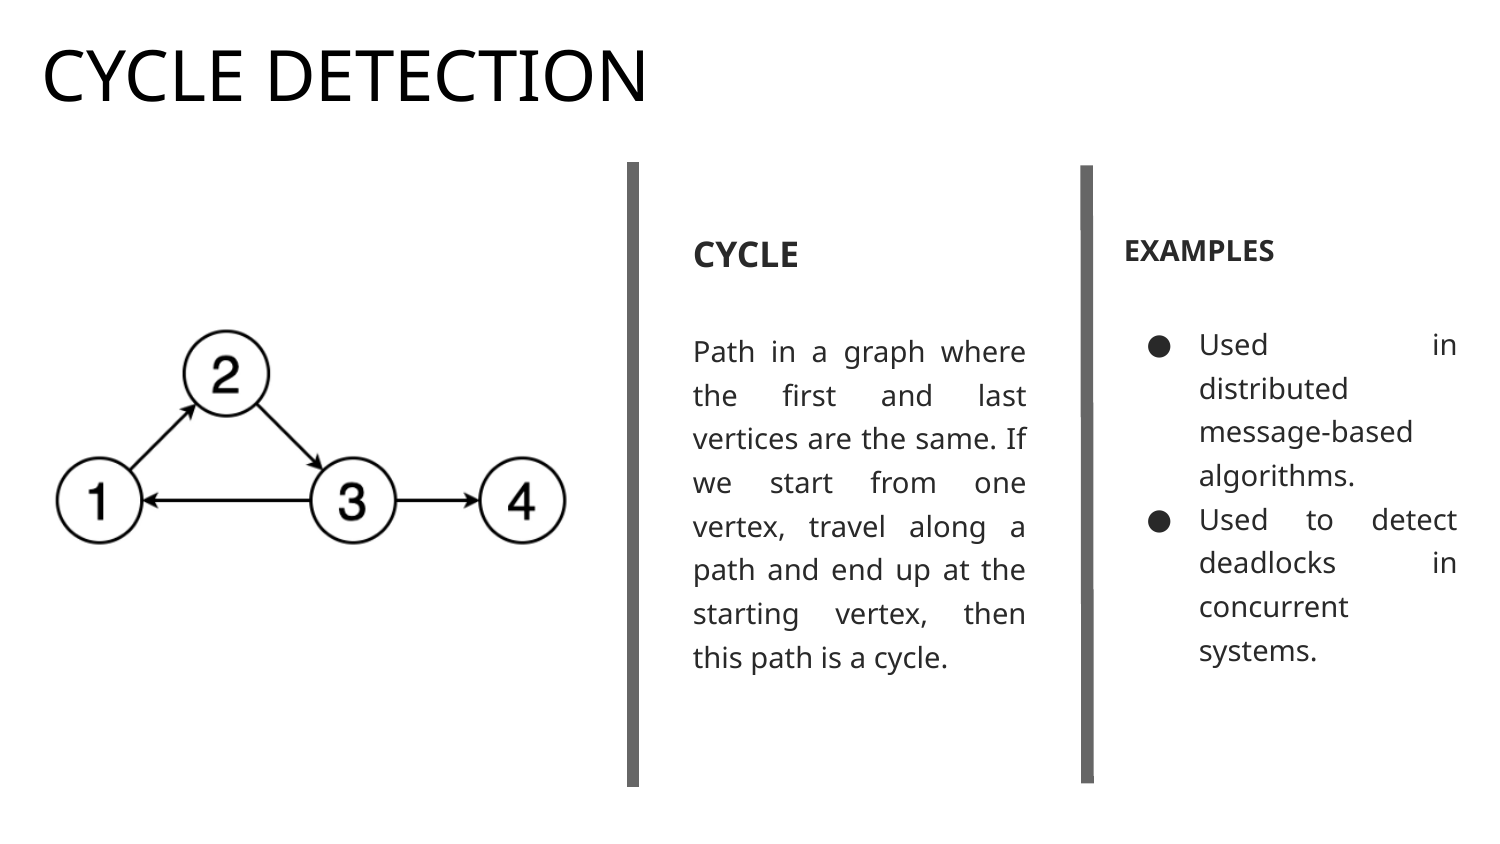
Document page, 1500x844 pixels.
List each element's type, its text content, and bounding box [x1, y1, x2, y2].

text_box EXAMPLES Used in distributed message-based algorithms. Used to detect deadlocks in concurrent systems. [1108, 208, 1473, 815]
text_box CYCLE Path in a graph where the first and last vertices are the same. If we start from one vertex, travel along a path and end up at the starting vertex, then this path is a cycle. [677, 206, 1042, 770]
picture [24, 298, 599, 576]
text_box CYCLE DETECTION [41, 57, 1254, 142]
